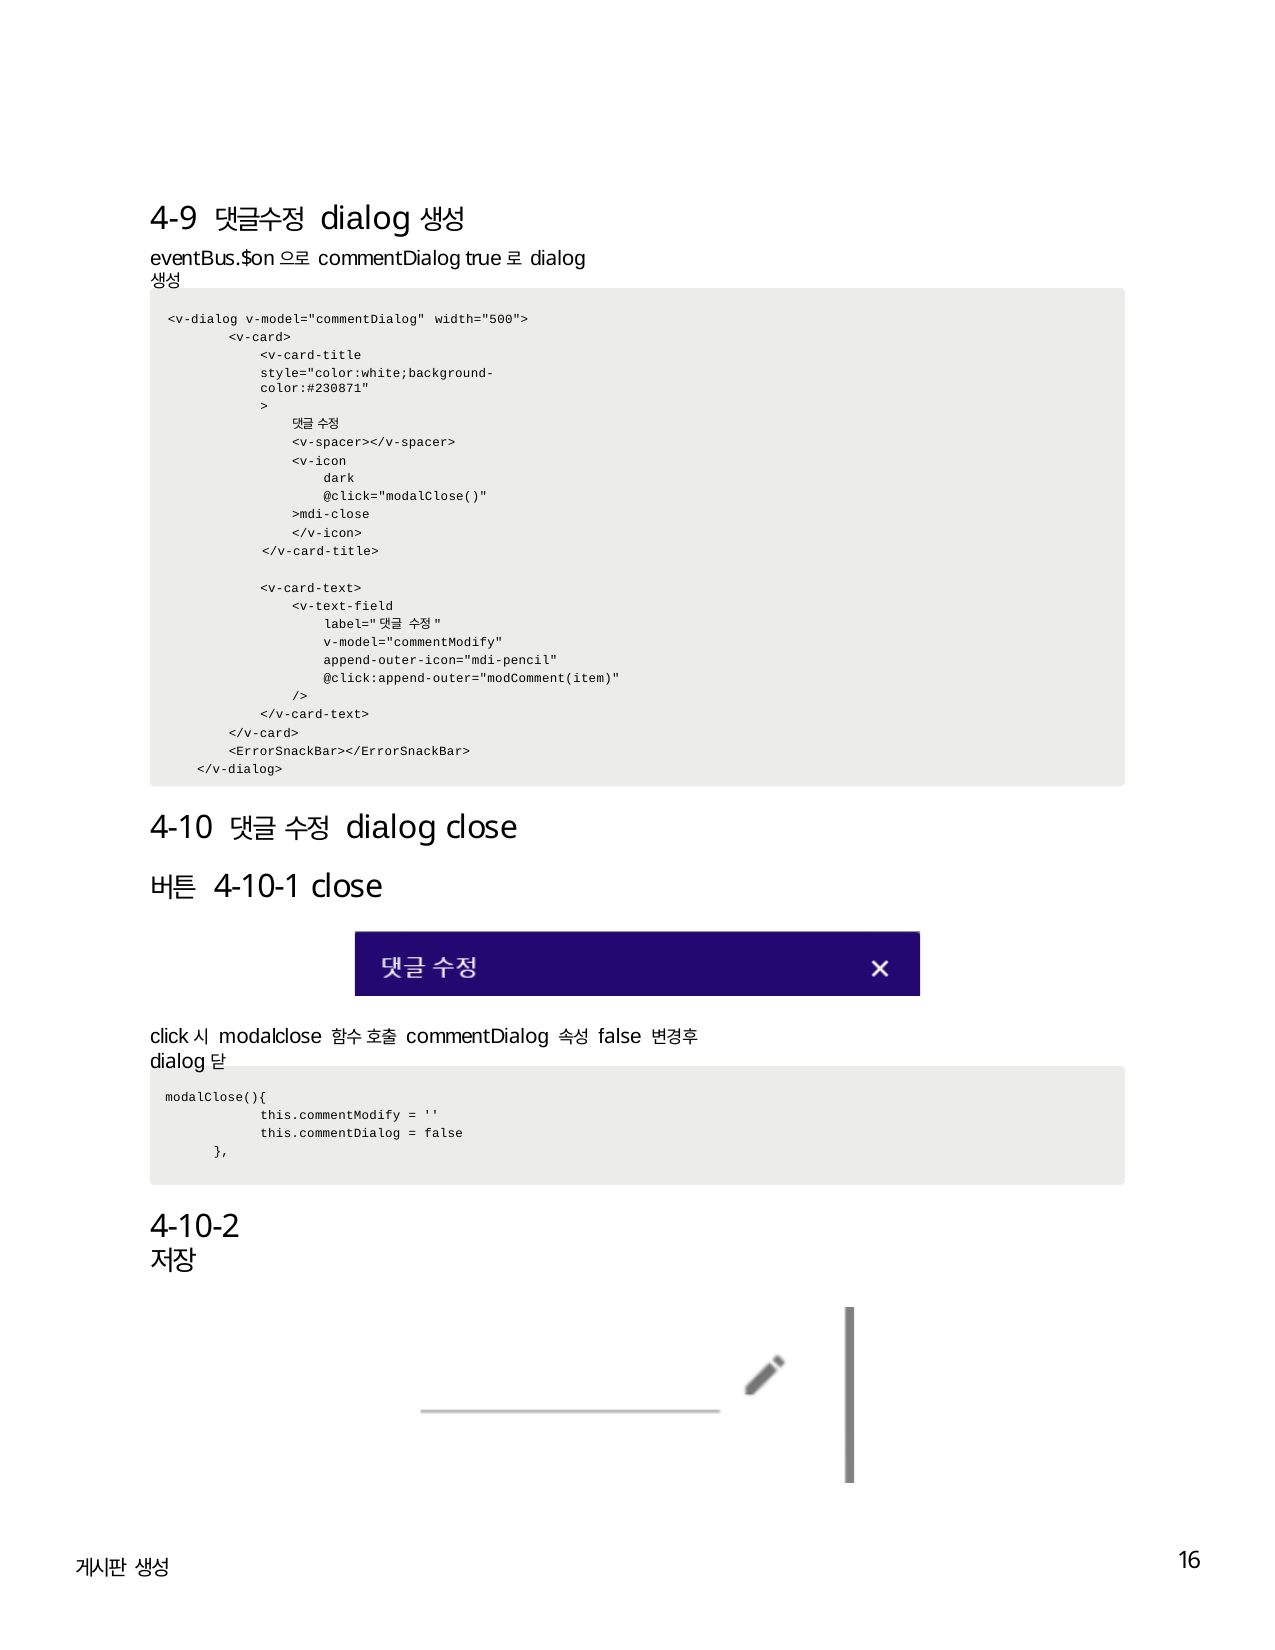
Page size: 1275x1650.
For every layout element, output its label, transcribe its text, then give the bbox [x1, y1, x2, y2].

text_box 4-10-2 저장 [147, 1202, 298, 1276]
text_box 4-10 댓글 수정 dialog close버튼 4-10-1 close [147, 783, 536, 904]
slide_number 16 [1172, 1550, 1206, 1650]
text_box [149, 288, 1125, 787]
text_box 4-9 댓글수정 dialog생성 eventBus.$on으로 commentDialog true로 dialog 생성 [147, 182, 598, 291]
text_box [149, 1066, 1125, 1185]
footer 게시판 생성 [72, 1554, 178, 1650]
text_box click시 modalclose 함수 호출 commentDialog 속성 false 변경후 dialog닫 [147, 1019, 752, 1073]
text_box modalClose(){ this.commentModify = '' this.commentDialog = false }, [163, 1083, 469, 1158]
text_box [420, 1307, 855, 1483]
text_box <v-dialog v-model="commentDialog" width="500"> <v-card> <v-card-title style="color:white;background-color:#230871" > 댓글 수정 <v-spacer></v-spacer> <v-icon dark @click="modalClose()" >mdi-close </v-icon> </v-card-title> <v-card-text> <v-text-field label="댓글 수정" v-model="commentModify" append-outer-icon="mdi-pencil" @click:append-outer="modComment(item)" /> </v-card-text> </v-card> <ErrorSnackBar></ErrorSnackBar> </v-dialog> [163, 305, 627, 776]
text_box [354, 931, 921, 996]
